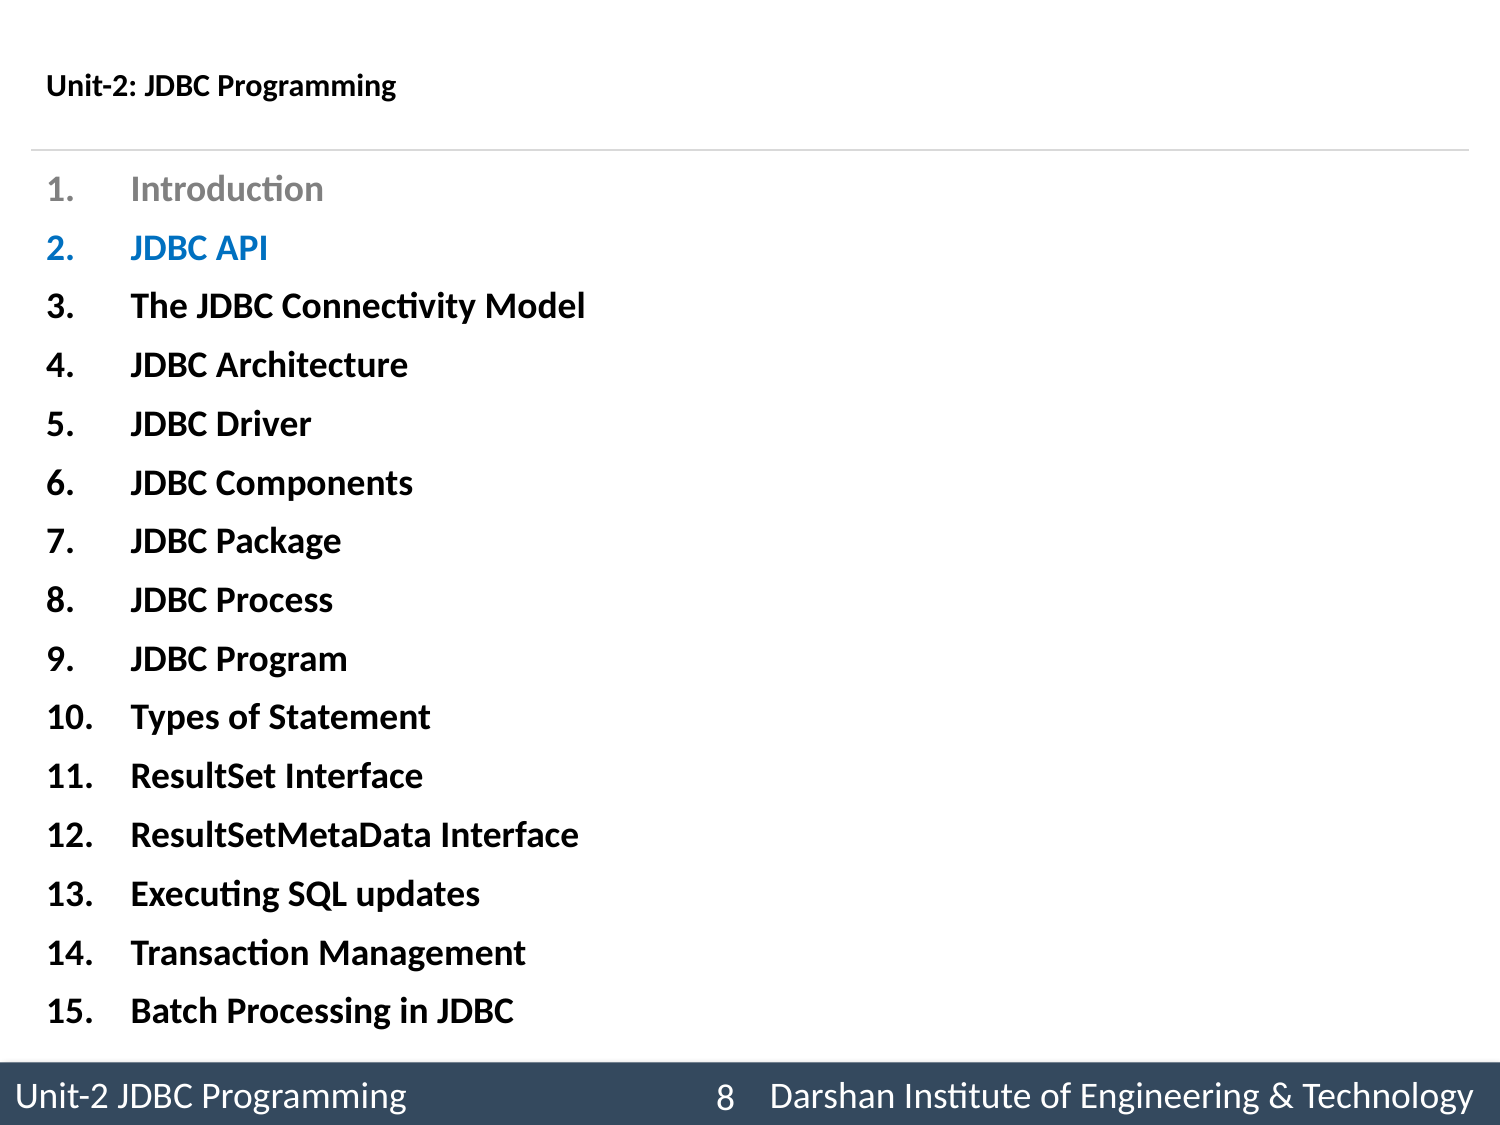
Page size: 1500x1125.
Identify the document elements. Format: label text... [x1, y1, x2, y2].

list Introduction JDBC API The JDBC Connectivity Model JDBC Architecture JDBC Driver JDBC Components JDBC Package JDBC Process JDBC Program Types of Statement ResultSet Interface ResultSetMetaData Interface Executing SQL updates Transaction Management Batch Processing in JDBC [31, 149, 1469, 1038]
title Unit-2: JDBC Programming [31, 17, 1469, 149]
slide_number 8 [624, 1065, 750, 1125]
